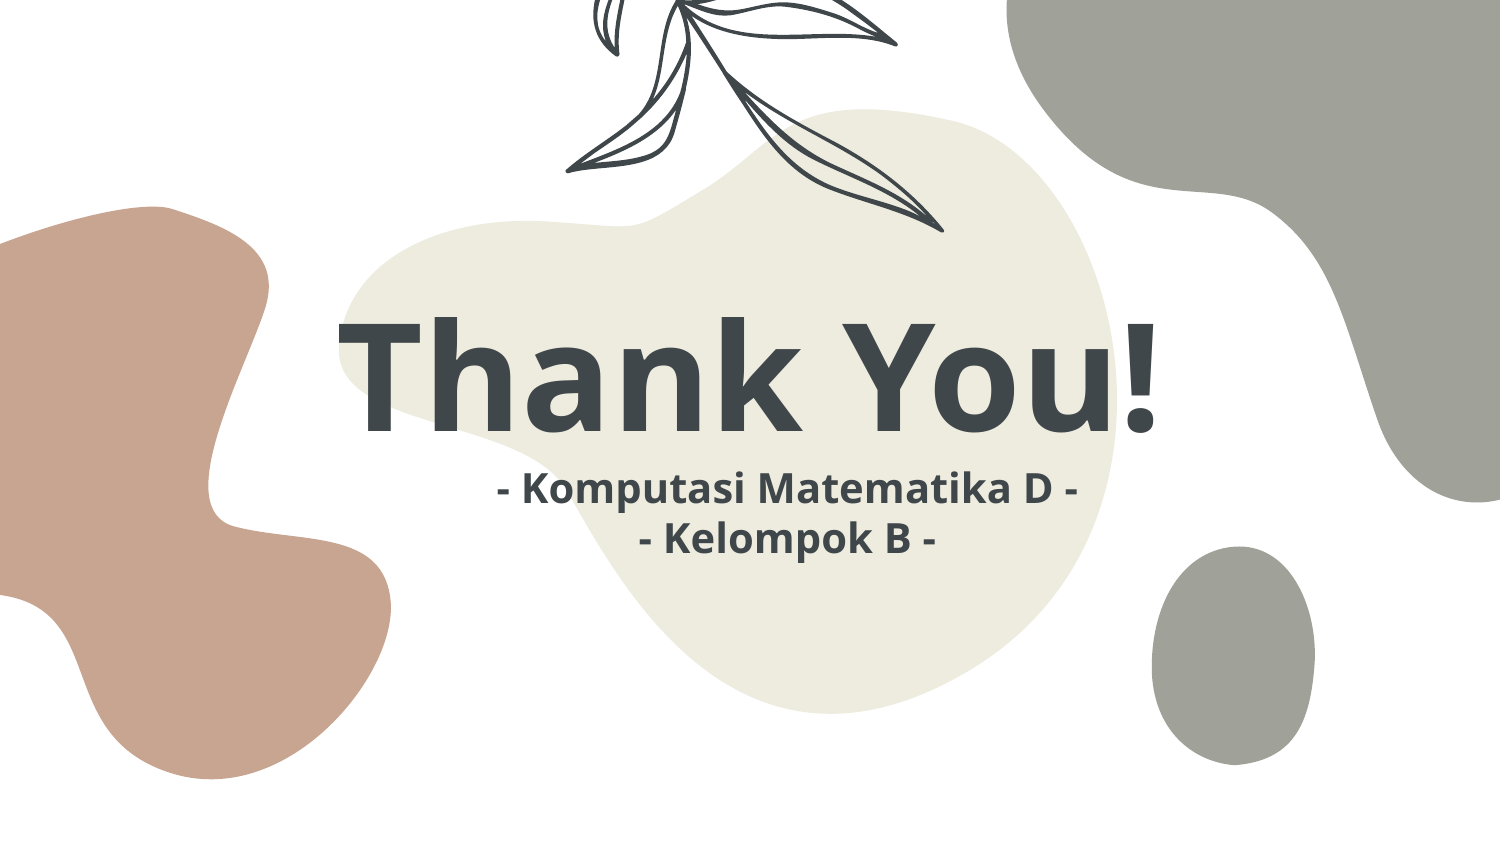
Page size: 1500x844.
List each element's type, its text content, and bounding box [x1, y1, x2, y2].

title Thank You! - Komputasi Matematika D - - Kelompok B - [227, 255, 1273, 589]
